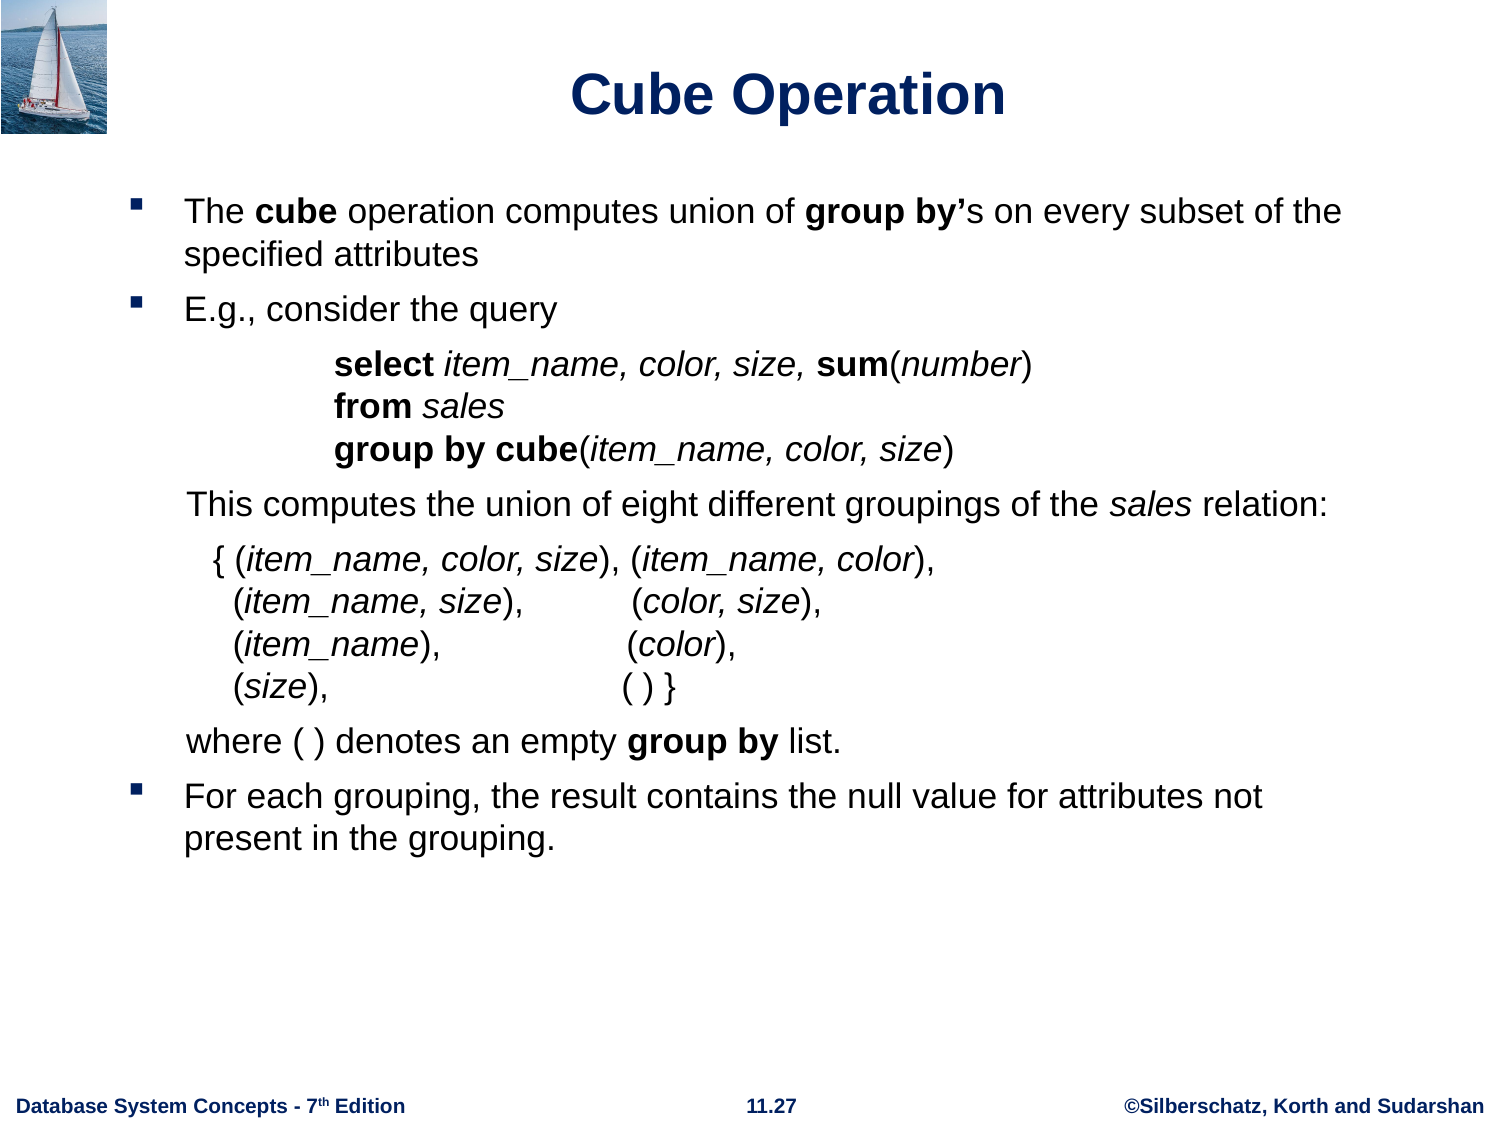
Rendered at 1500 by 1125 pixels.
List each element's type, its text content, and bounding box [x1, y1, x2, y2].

title Cube Operation [125, 18, 1452, 135]
picture [1, 0, 107, 134]
list The cube operation computes union of group by’s on every subset of the specified attributes E.g., consider the query select item_name, color, size, sum(number) from sales group by cube(item_name, color, size) This computes the union of eight different groupings of the sales relation: { (item_name, color, size), (item_name, color), (item_name, size), (color, size), (item_name), (color), (size), ( ) } where ( ) denotes an empty group by list. For each grouping, the result contains the null value for attributes not present in the grouping. [112, 180, 1400, 1062]
